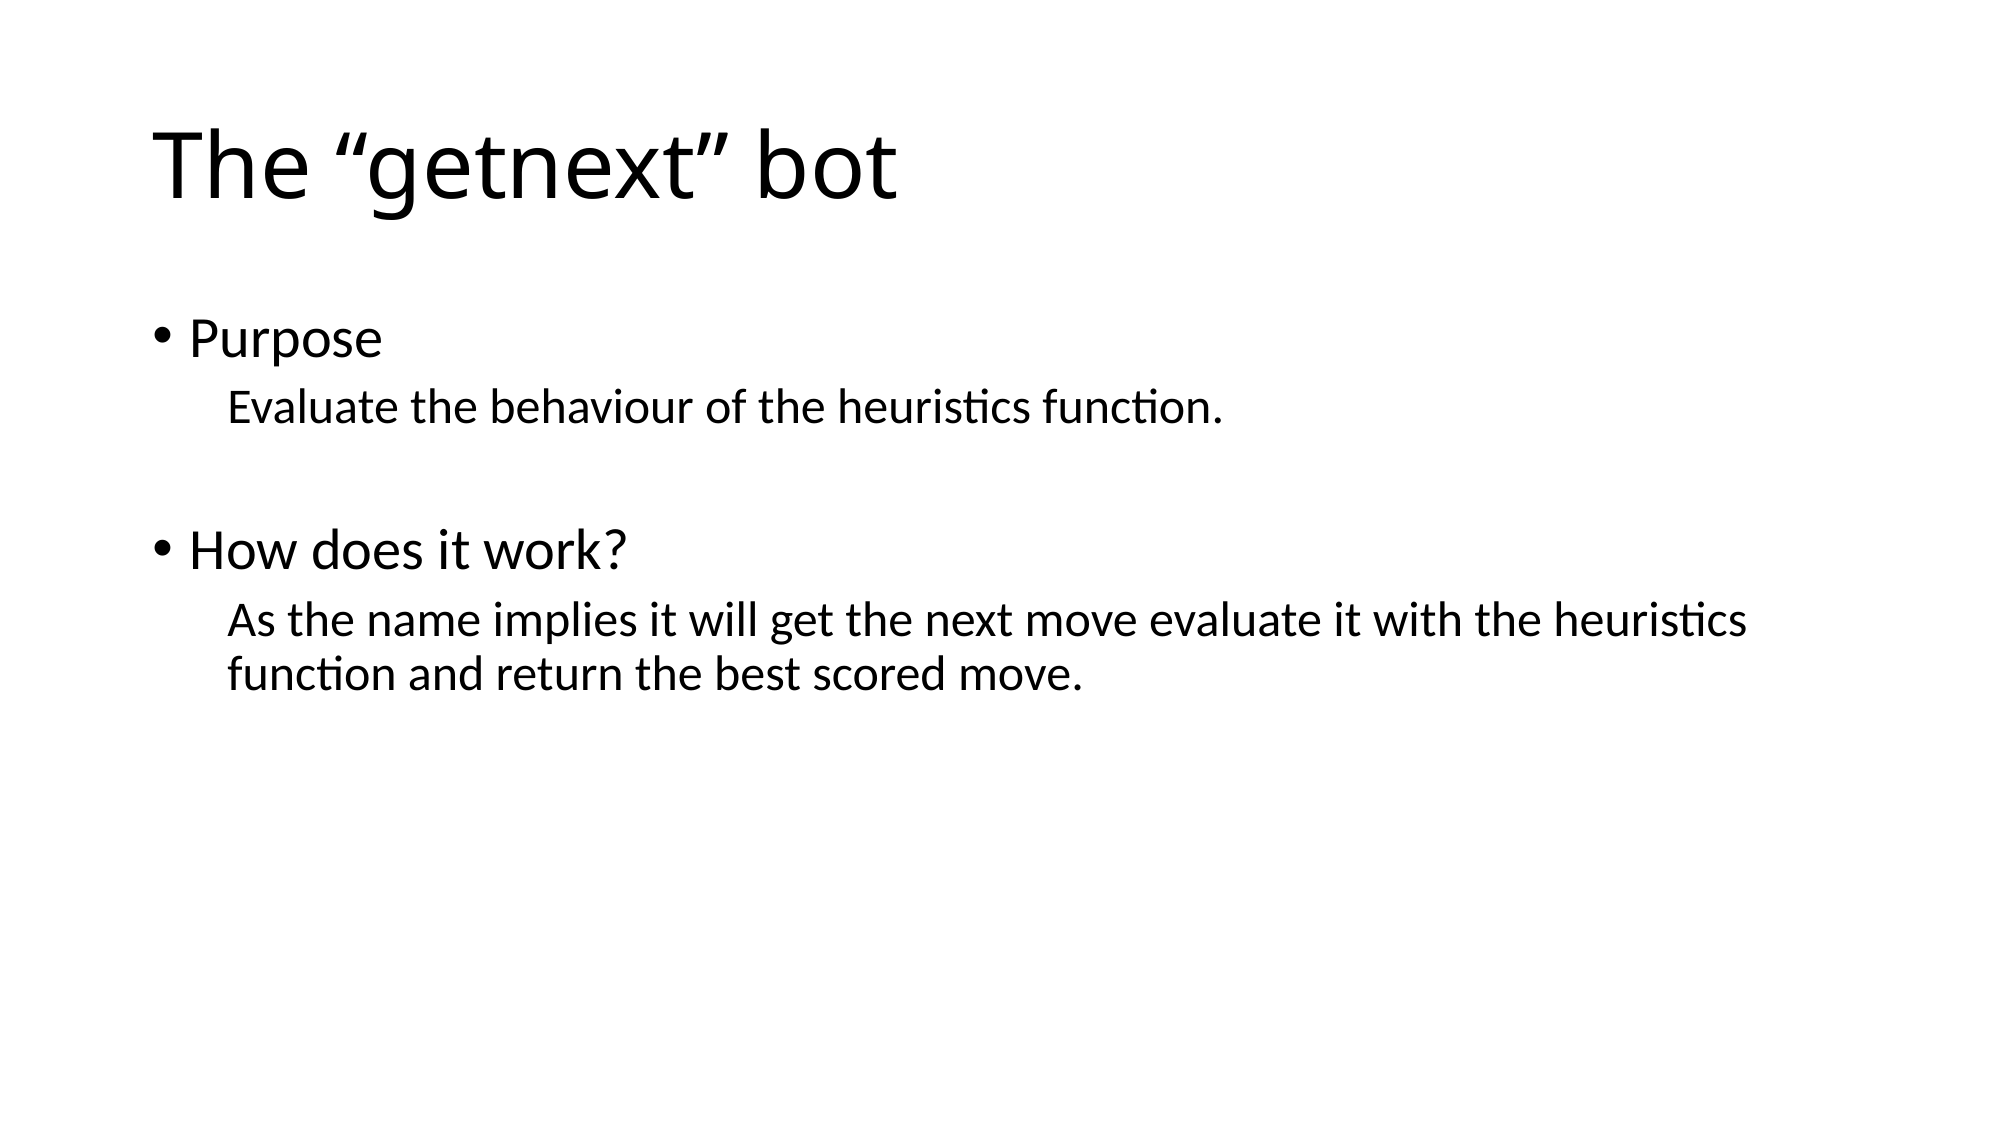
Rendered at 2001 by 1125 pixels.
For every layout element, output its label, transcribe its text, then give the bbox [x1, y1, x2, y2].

title The “getnext” bot [137, 59, 1863, 278]
list Purpose Evaluate the behaviour of the heuristics function. How does it work? As the name implies it will get the next move evaluate it with the heuristics function and return the best scored move. [137, 299, 1863, 1014]
